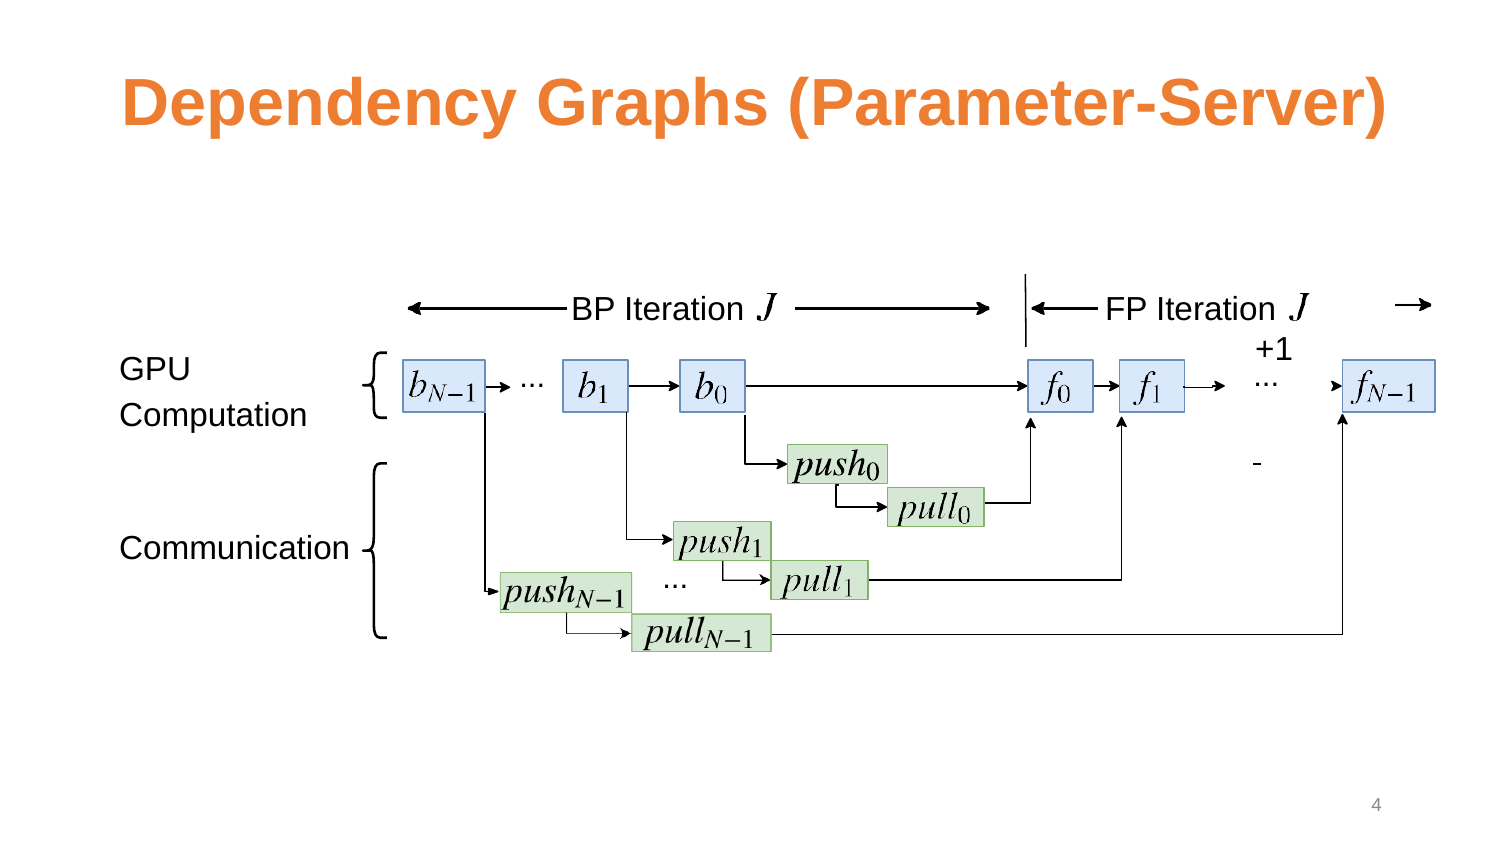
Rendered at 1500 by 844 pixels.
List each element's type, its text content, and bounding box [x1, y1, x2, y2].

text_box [1350, 370, 1415, 405]
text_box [407, 301, 568, 316]
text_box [562, 359, 678, 413]
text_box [794, 301, 990, 316]
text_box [705, 414, 1348, 635]
text_box ... [660, 568, 691, 597]
text_box ‹#› [1364, 791, 1389, 817]
text_box BP Iteration [569, 284, 750, 329]
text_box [1031, 301, 1098, 316]
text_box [626, 411, 772, 561]
text_box [1289, 293, 1310, 321]
text_box [363, 463, 387, 638]
text_box ... [1251, 353, 1337, 395]
text_box Communication [117, 523, 356, 569]
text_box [679, 359, 1026, 413]
title Dependency Graphs (Parameter-Server) [119, 56, 1403, 140]
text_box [1027, 359, 1185, 413]
text_box GPU Computation [117, 337, 313, 436]
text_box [1183, 381, 1225, 391]
text_box [499, 565, 852, 652]
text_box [1331, 381, 1342, 391]
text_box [402, 359, 510, 595]
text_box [1342, 359, 1436, 413]
text_box [756, 293, 778, 321]
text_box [408, 370, 475, 403]
text_box [363, 352, 387, 418]
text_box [676, 525, 762, 560]
text_box ... [517, 354, 548, 397]
text_box FP Iteration +1 [1103, 284, 1350, 329]
text_box [1395, 298, 1432, 312]
